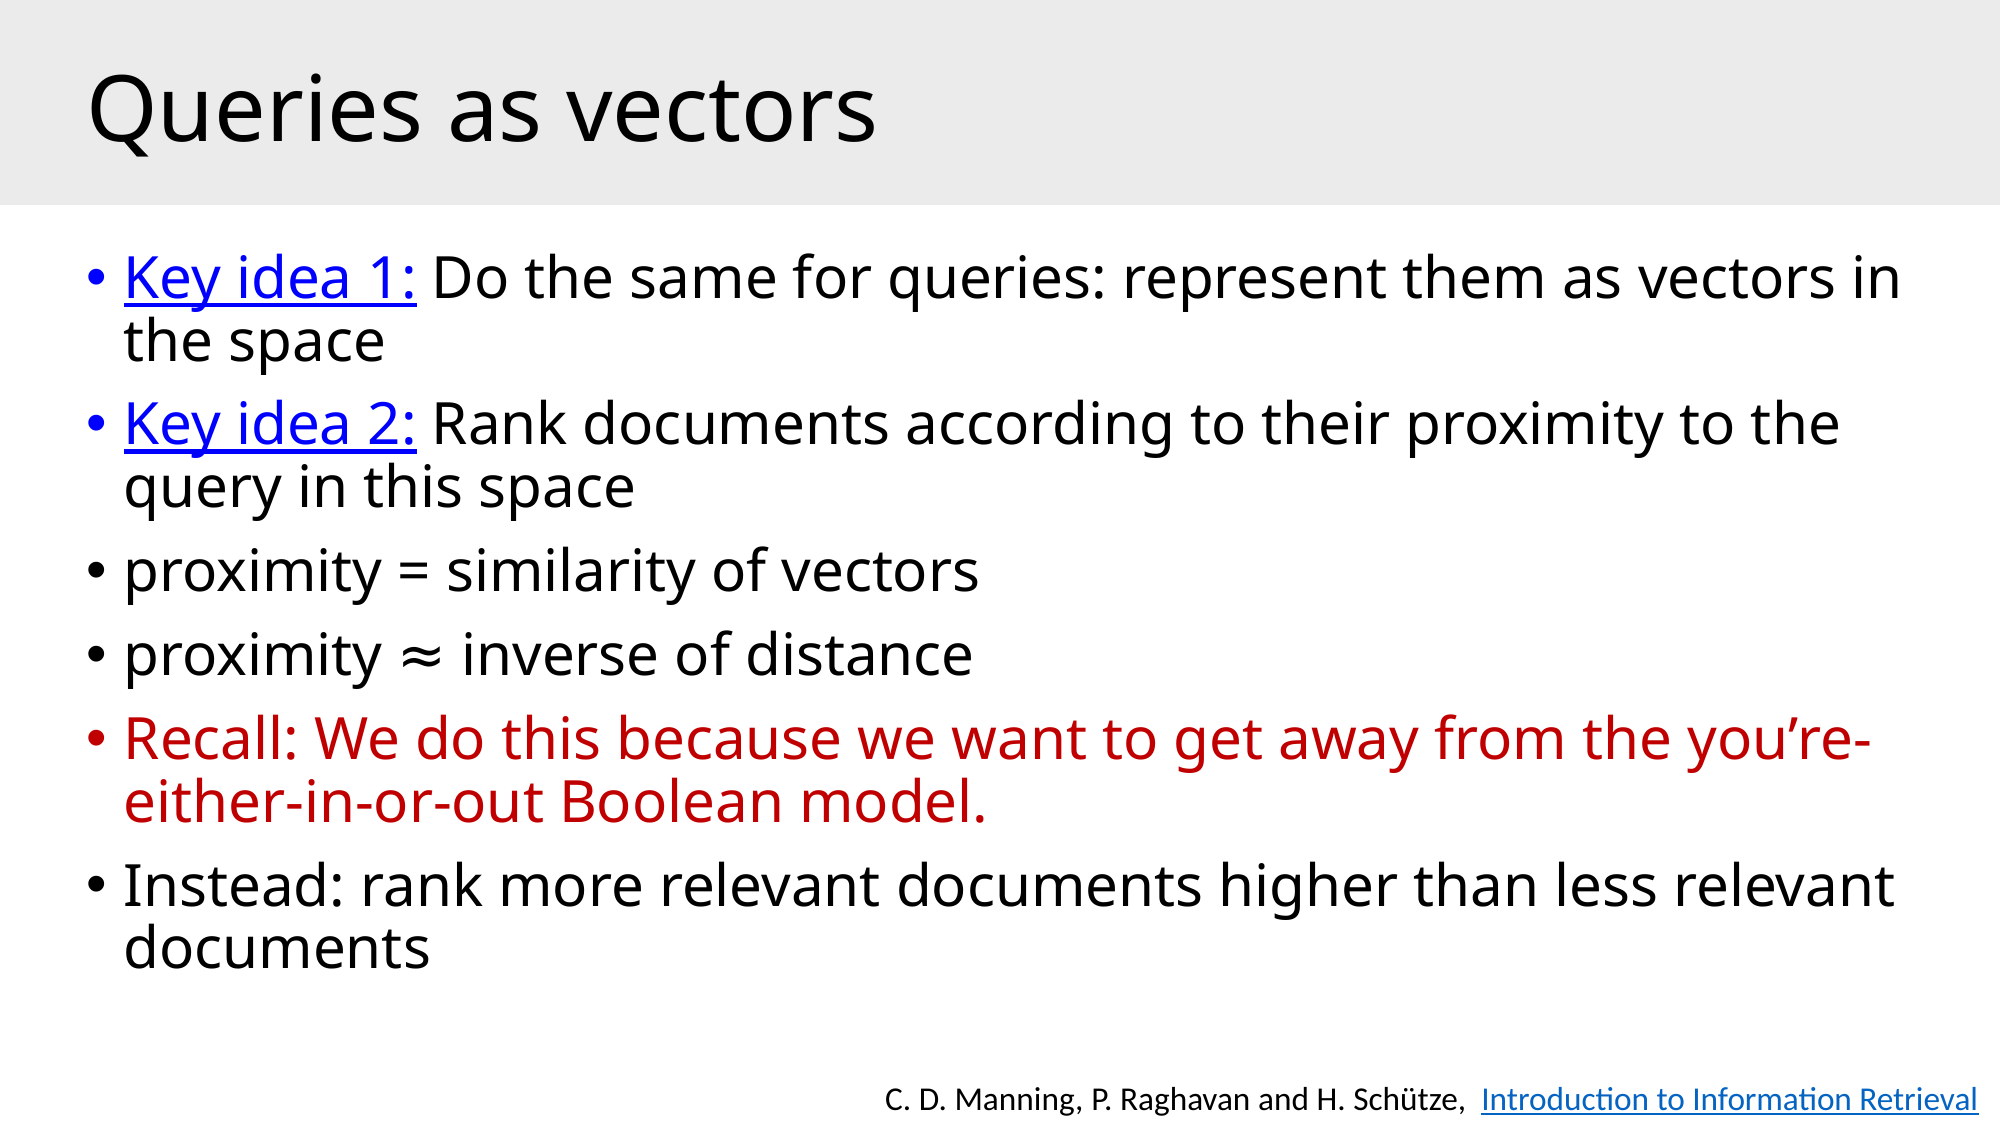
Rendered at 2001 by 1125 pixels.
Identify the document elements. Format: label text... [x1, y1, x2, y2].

list Key idea 1: Do the same for queries: represent them as vectors in the space Key idea 2: Rank documents according to their proximity to the query in this space proximity = similarity of vectors proximity ≈ inverse of distance Recall: We do this because we want to get away from the you’re-either-in-or-out Boolean model. Instead: rank more relevant documents higher than less relevant documents [71, 240, 1929, 1072]
text_box C. D. Manning, P. Raghavan and H. Schütze, Introduction to Information Retrieval [870, 1069, 1994, 1125]
title Queries as vectors [71, 53, 1929, 171]
